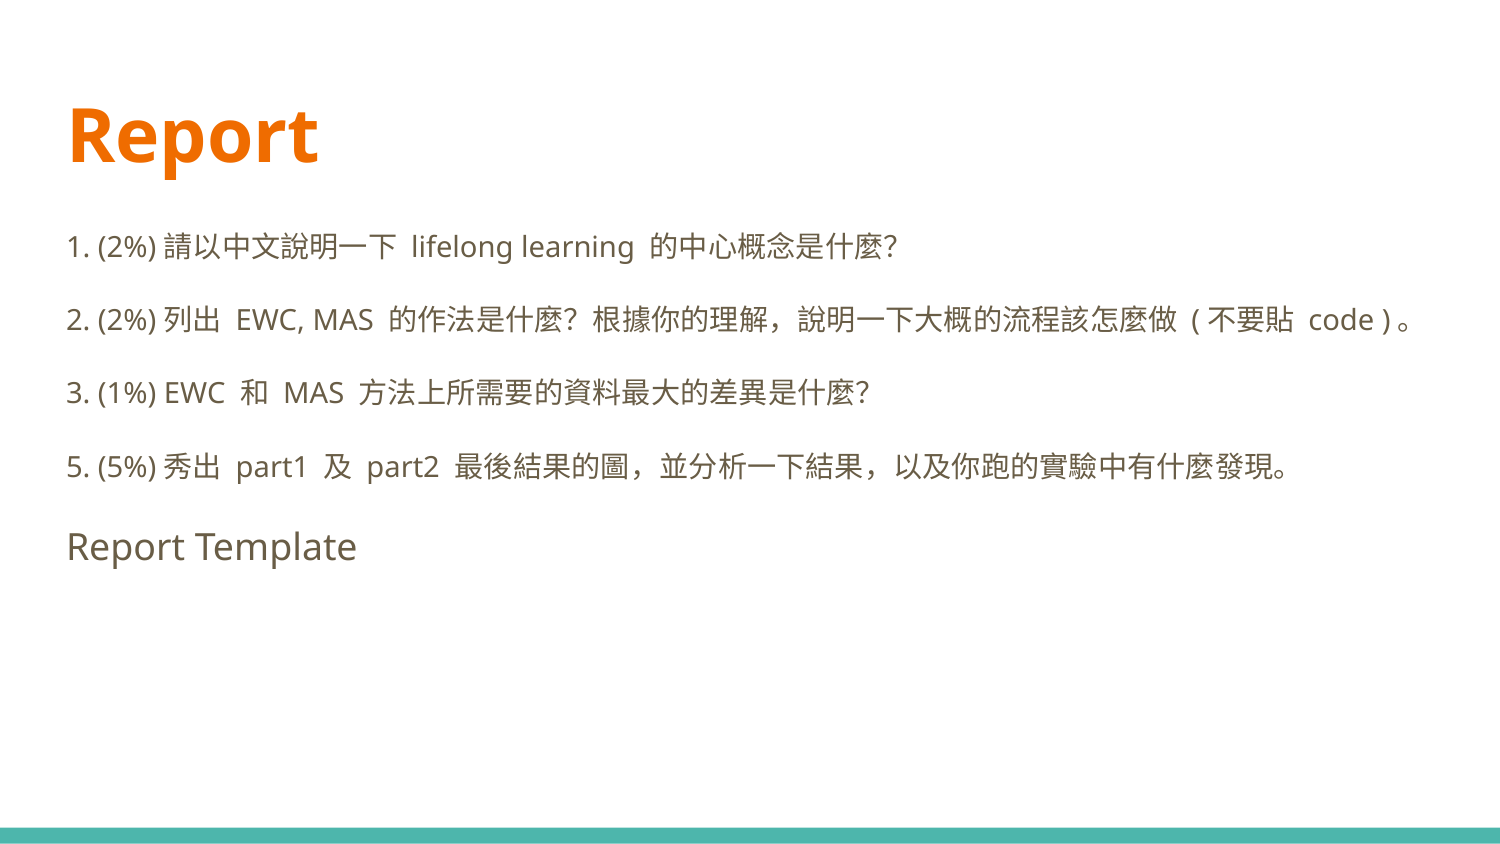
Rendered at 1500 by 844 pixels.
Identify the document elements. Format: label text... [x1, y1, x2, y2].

list 1. (2%)請以中文說明一下 lifelong learning 的中心概念是什麼？ 2. (2%)列出 EWC, MAS 的作法是什麼？根據你的理解，說明一下大概的流程該怎麼做 (不要貼 code )。 3. (1%) EWC 和 MAS 方法上所需要的資料最大的差異是什麼？ 5. (5%)秀出 part1 及 part2 最後結果的圖，並分析一下結果，以及你跑的實驗中有什麼發現。 Report Template [51, 207, 1449, 750]
title Report [51, 72, 1449, 189]
